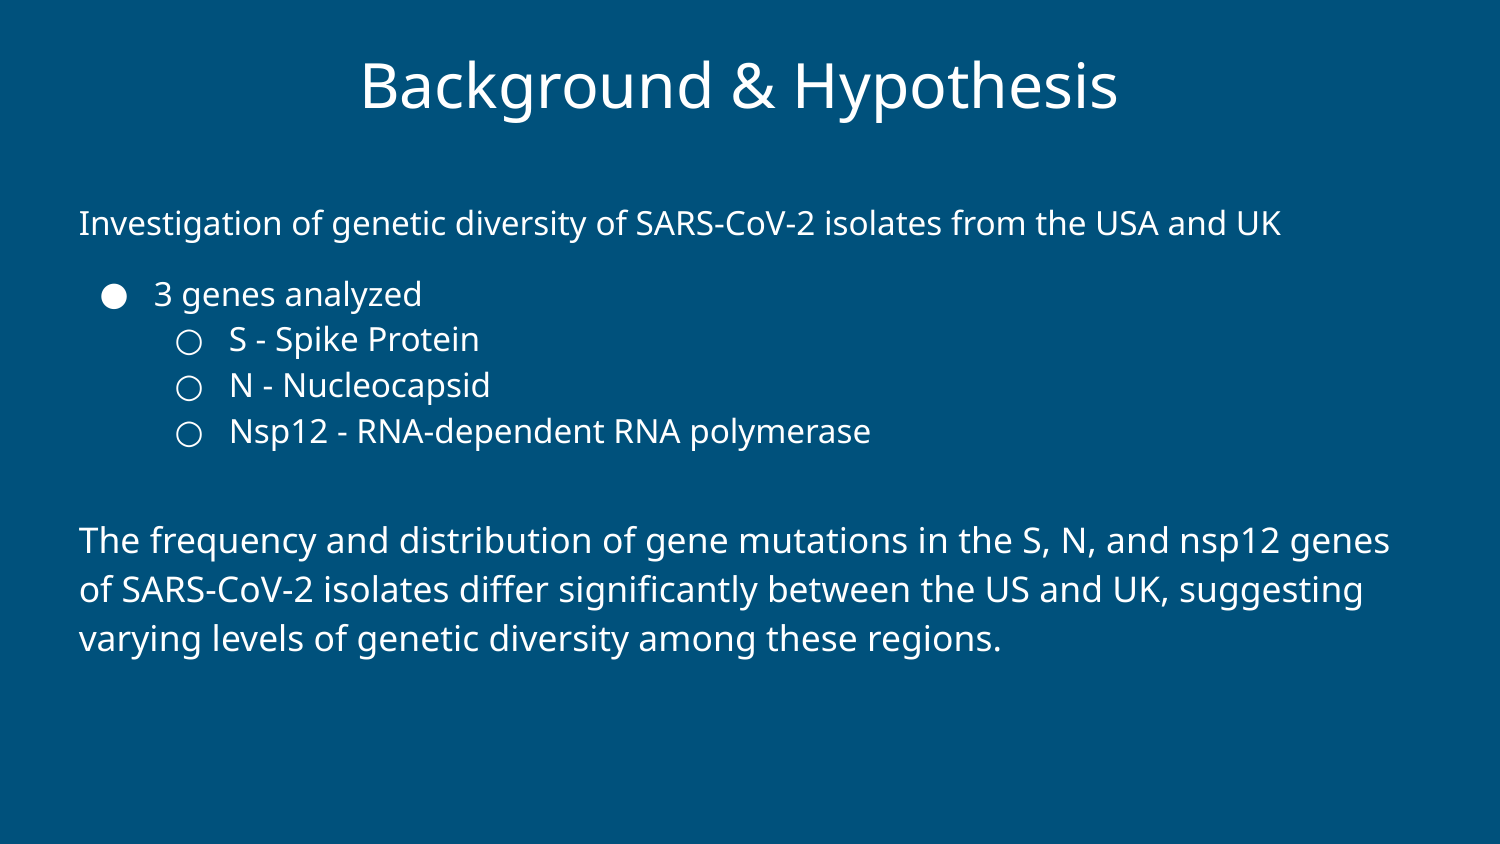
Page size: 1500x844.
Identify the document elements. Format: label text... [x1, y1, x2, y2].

title Background & Hypothesis [344, 43, 1156, 137]
list The frequency and distribution of gene mutations in the S, N, and nsp12 genes of SARS-CoV-2 isolates differ significantly between the US and UK, suggesting varying levels of genetic diversity among these regions. [63, 496, 1437, 685]
list Investigation of genetic diversity of SARS-CoV-2 isolates from the USA and UK 3 genes analyzed S - Spike Protein N - Nucleocapsid Nsp12 - RNA-dependent RNA polymerase [63, 181, 1353, 496]
